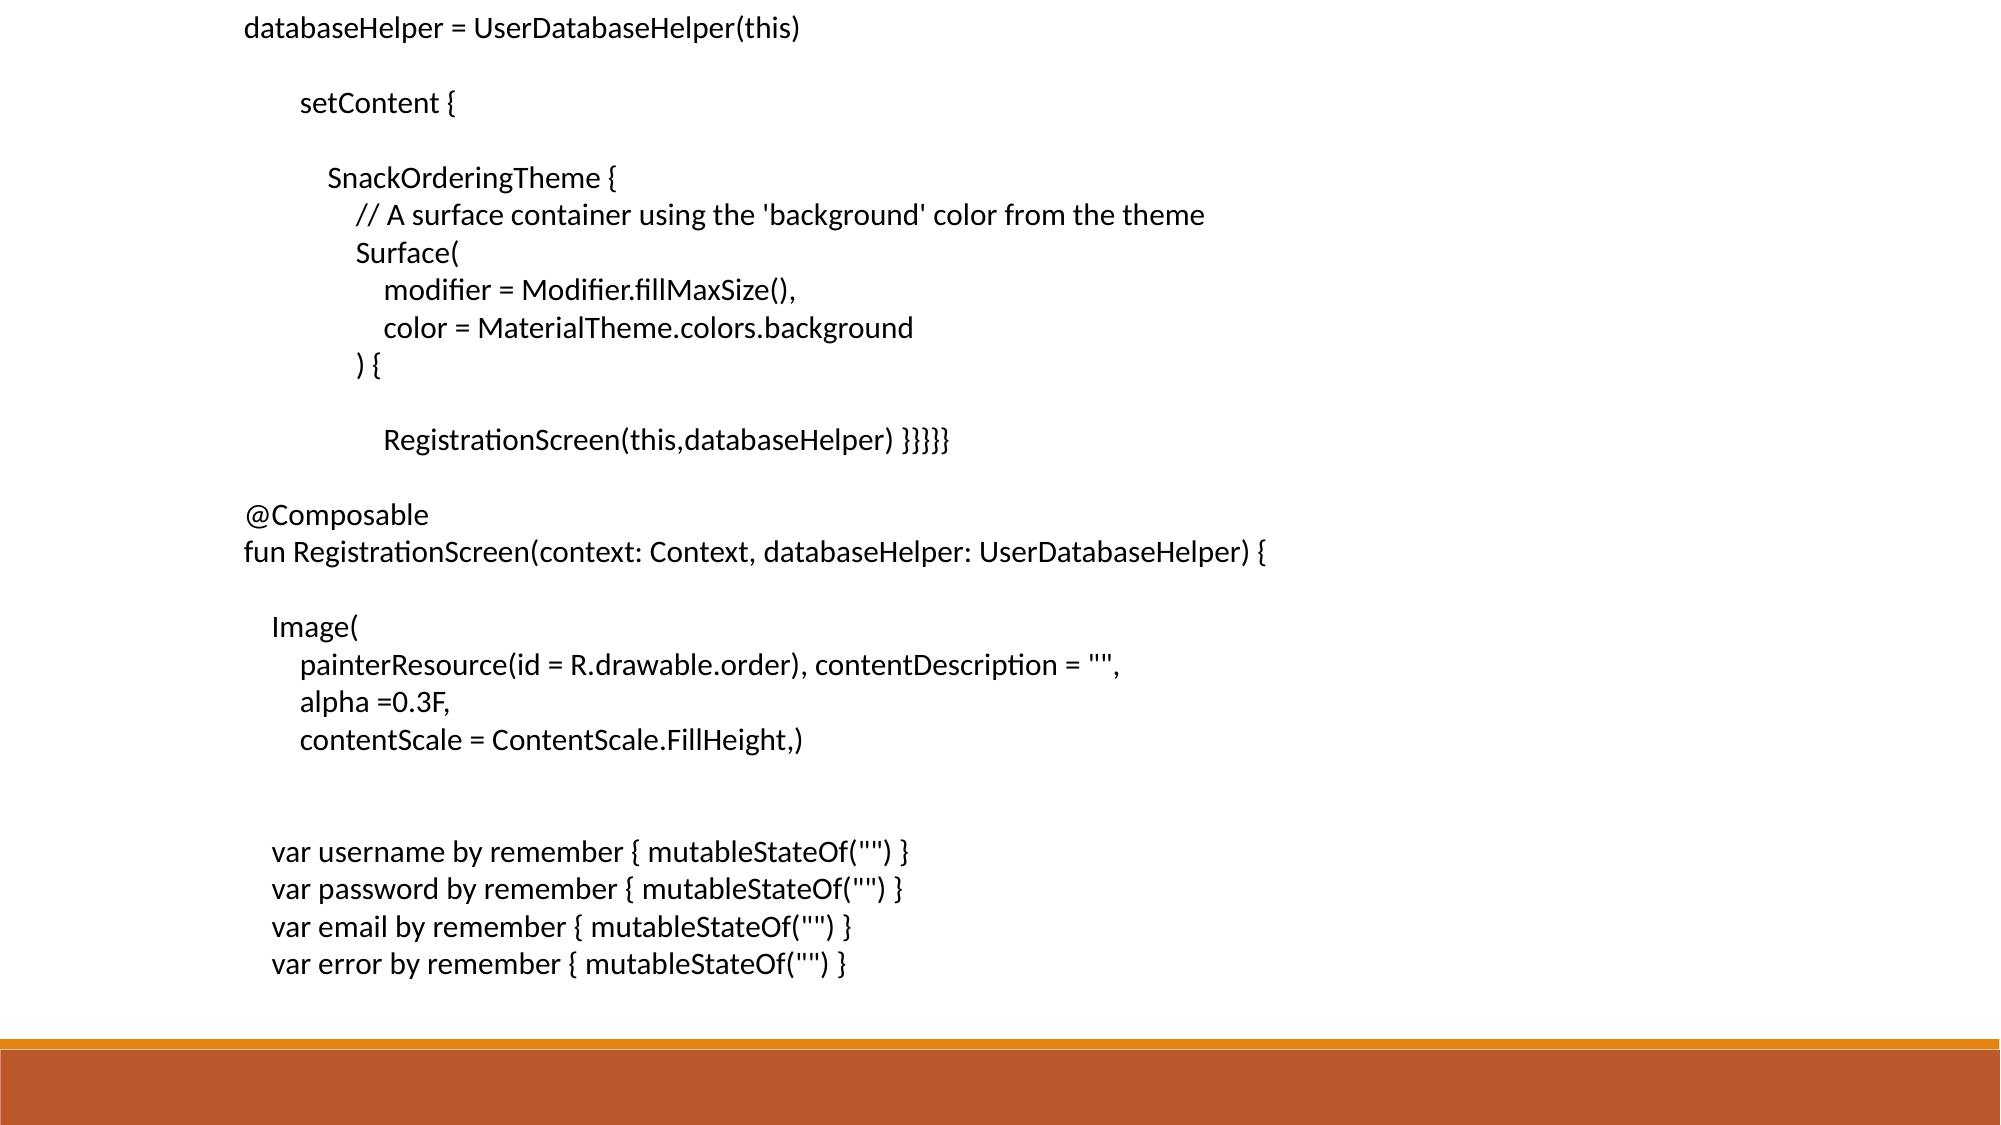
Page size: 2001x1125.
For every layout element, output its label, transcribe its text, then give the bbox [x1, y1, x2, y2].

text_box databaseHelper = UserDatabaseHelper(this) setContent { SnackOrderingTheme { // A surface container using the 'background' color from the theme Surface( modifier = Modifier.fillMaxSize(), color = MaterialTheme.colors.background ) { RegistrationScreen(this,databaseHelper) }}}}} @Composable fun RegistrationScreen(context: Context, databaseHelper: UserDatabaseHelper) { Image( painterResource(id = R.drawable.order), contentDescription = "", alpha =0.3F, contentScale = ContentScale.FillHeight,) var username by remember { mutableStateOf("") } var password by remember { mutableStateOf("") } var email by remember { mutableStateOf("") } var error by remember { mutableStateOf("") } [228, 0, 1500, 989]
